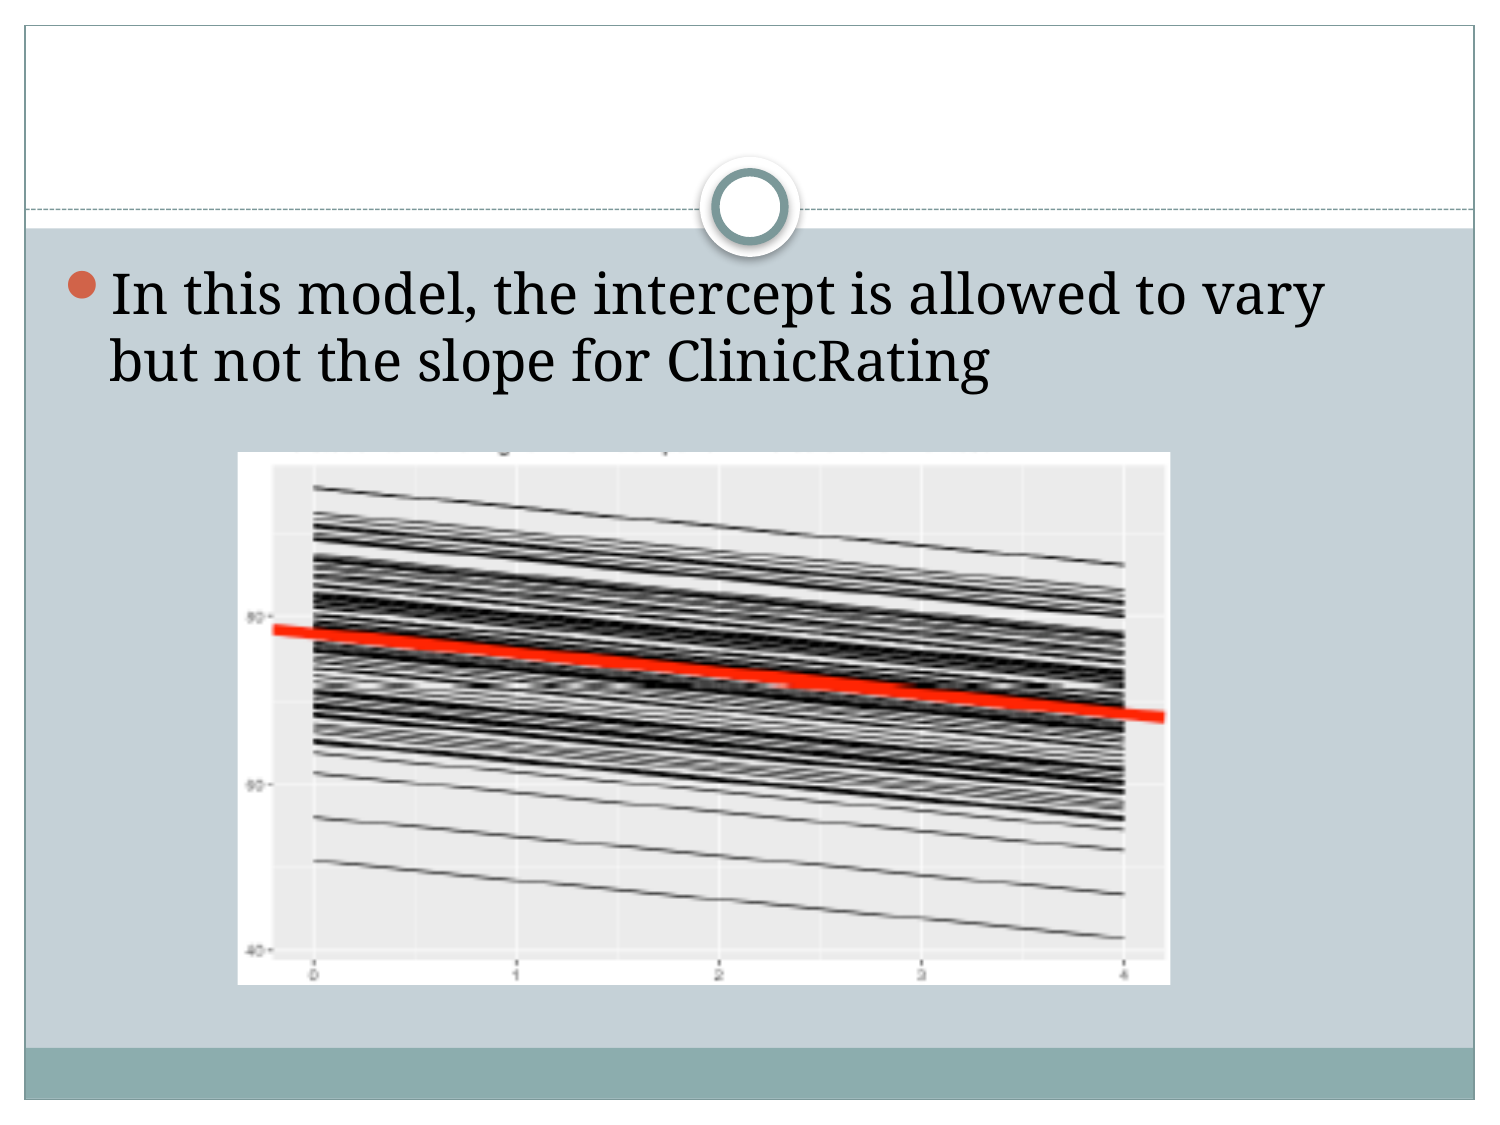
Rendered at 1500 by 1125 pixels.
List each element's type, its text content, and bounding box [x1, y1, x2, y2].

list In this model, the intercept is allowed to vary but not the slope for ClinicRating [49, 250, 1445, 1001]
picture [237, 451, 1171, 986]
